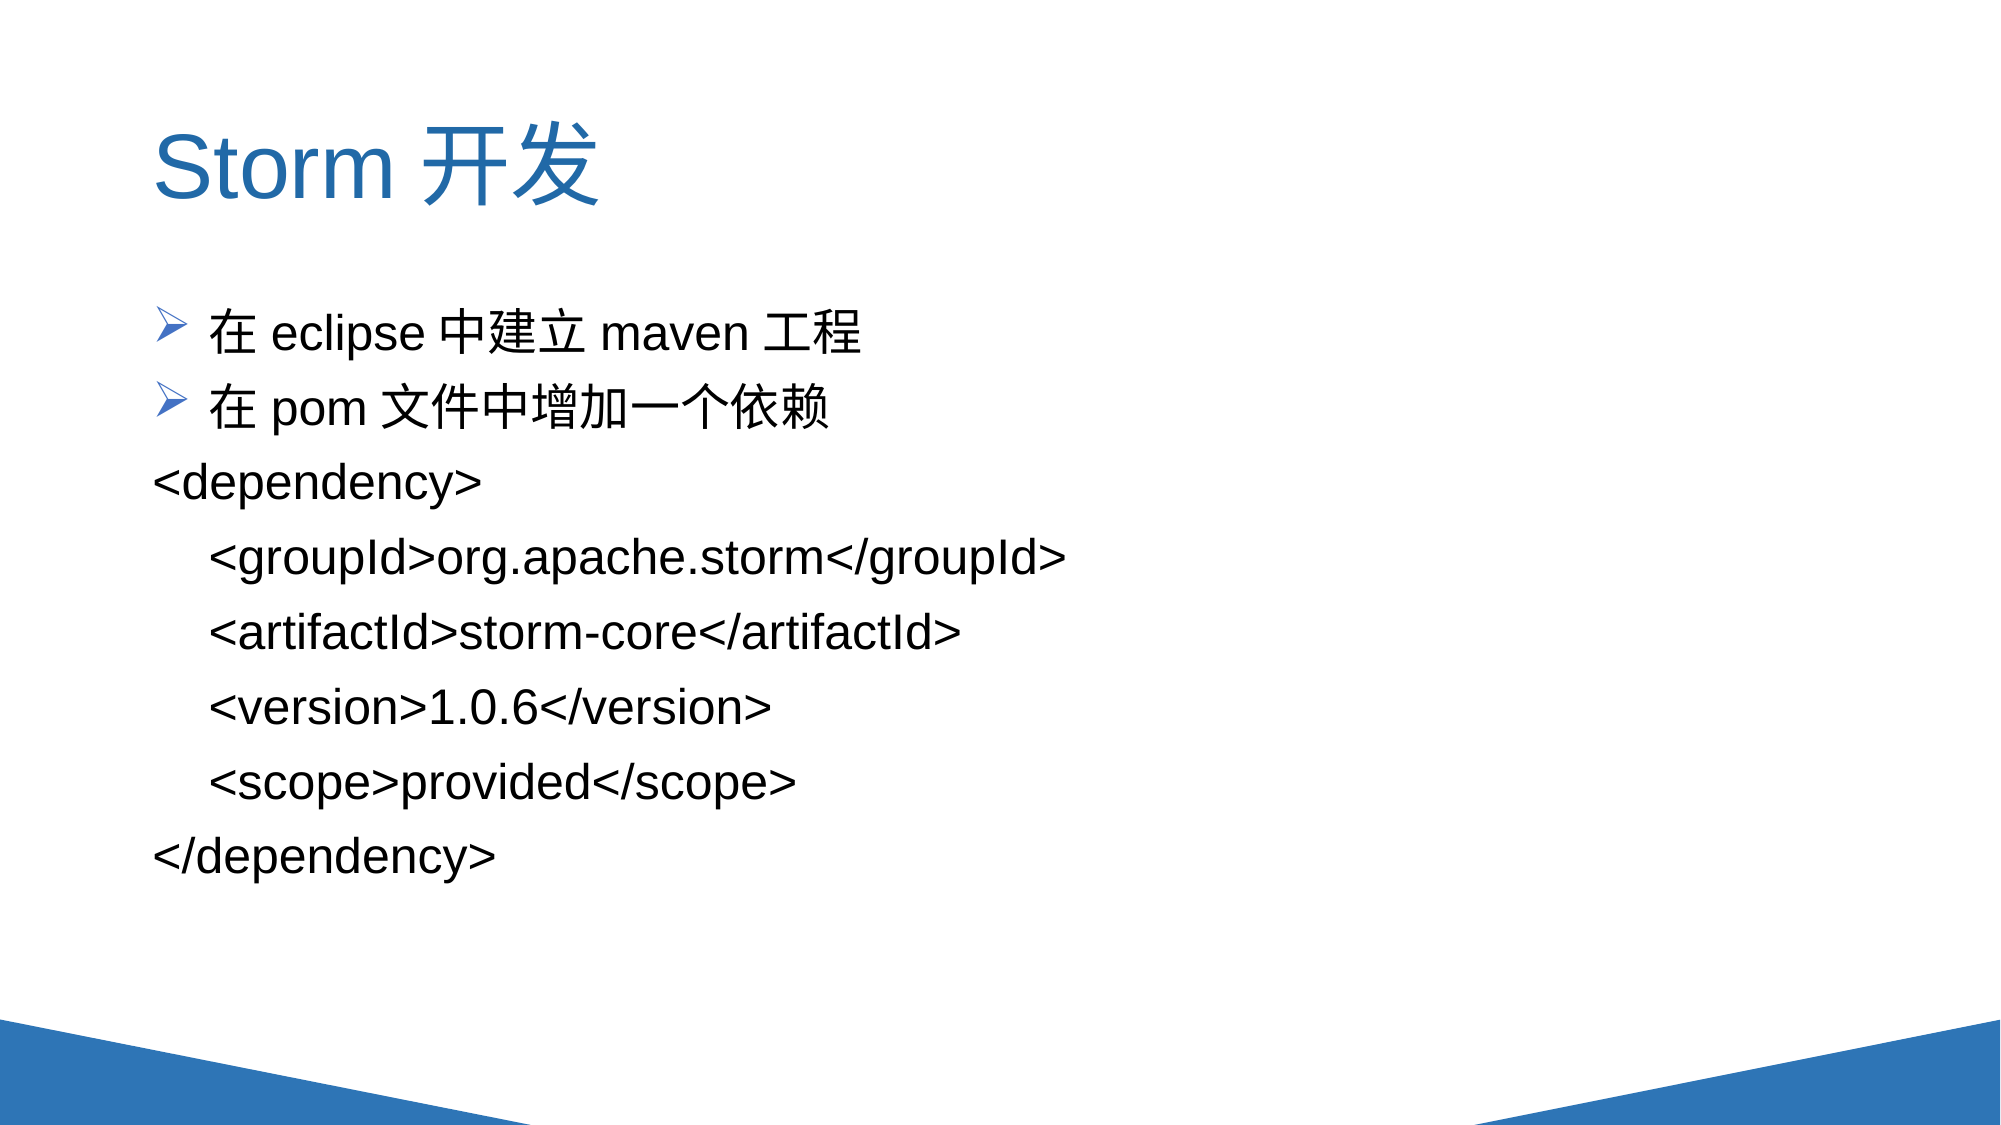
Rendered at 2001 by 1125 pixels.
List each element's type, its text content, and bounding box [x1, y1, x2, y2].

title Storm开发 [137, 59, 1863, 278]
list 在eclipse中建立maven工程 在pom文件中增加一个依赖 <dependency> <groupId>org.apache.storm</groupId> <artifactId>storm-core</artifactId> <version>1.0.6</version> <scope>provided</scope> </dependency> [137, 299, 1863, 1014]
